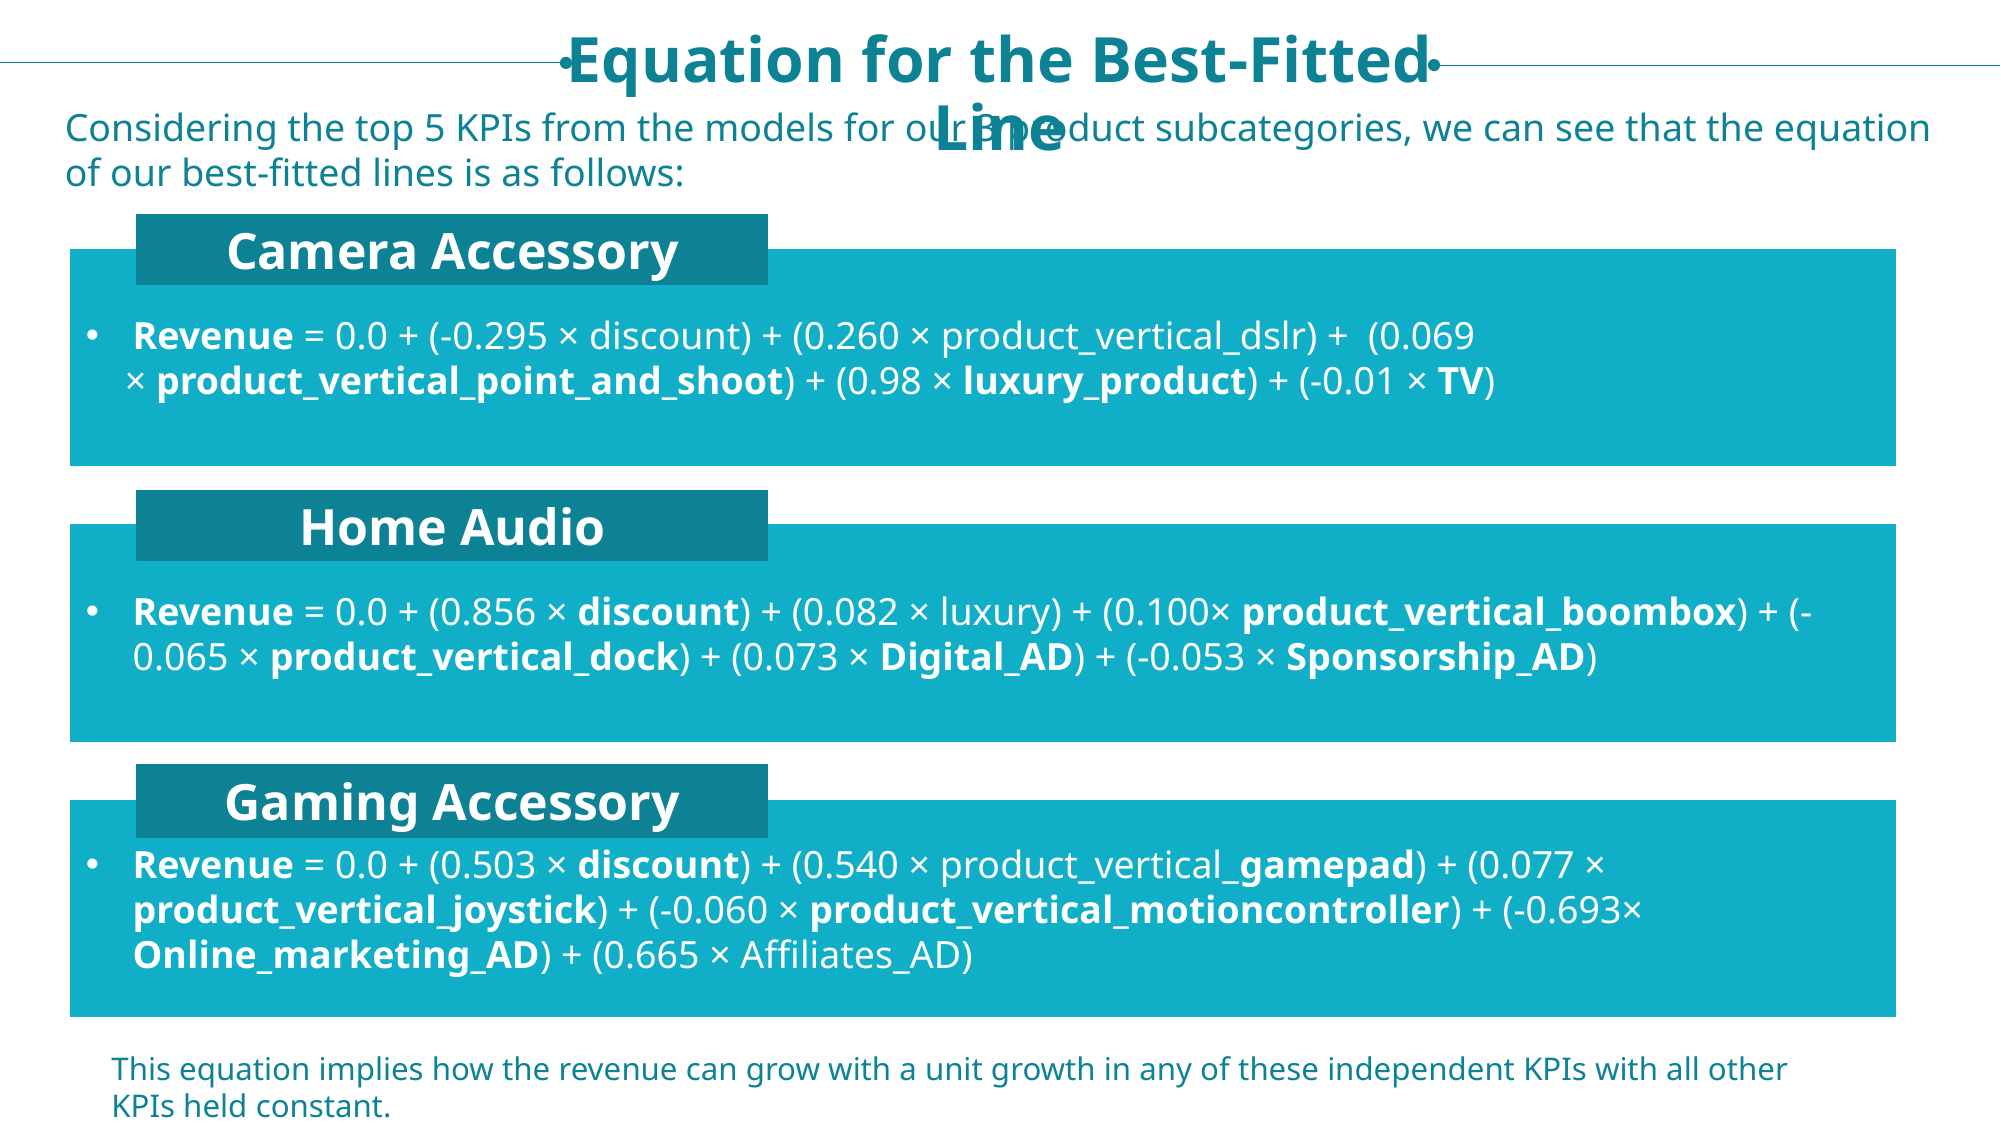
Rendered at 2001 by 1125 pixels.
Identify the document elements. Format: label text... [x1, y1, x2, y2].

text_box Revenue = 0.0 + (0.503 × discount) + (0.540 × product_vertical_gamepad) + (0.077 × product_vertical_joystick) + (-0.060 × product_vertical_motioncontroller) + (-0.693× Online_marketing_AD) + (0.665 × Affiliates_AD) [70, 800, 1896, 1017]
text_box This equation implies how the revenue can grow with a unit growth in any of these independent KPIs with all other KPIs held constant. [96, 1041, 1870, 1125]
text_box Gaming Accessory [136, 764, 768, 838]
text_box Revenue = 0.0 + (-0.295 × discount) + (0.260 × product_vertical_dslr) + (0.069 × product_vertical_point_and_shoot) + (0.98 × luxury_product) + (-0.01 × TV) [70, 249, 1896, 466]
text_box Considering the top 5 KPIs from the models for our 3 product subcategories, we can see that the equation of our best-fitted lines is as follows: [50, 96, 1950, 202]
text_box Home Audio [136, 490, 768, 561]
text_box Revenue = 0.0 + (0.856 × discount) + (0.082 × luxury) + (0.100× product_vertical_boombox) + (-0.065 × product_vertical_dock) + (0.073 × Digital_AD) + (-0.053 × Sponsorship_AD) [70, 524, 1896, 742]
text_box Camera Accessory [136, 214, 768, 285]
text_box Equation for the Best-Fitted Line [565, 28, 1434, 96]
